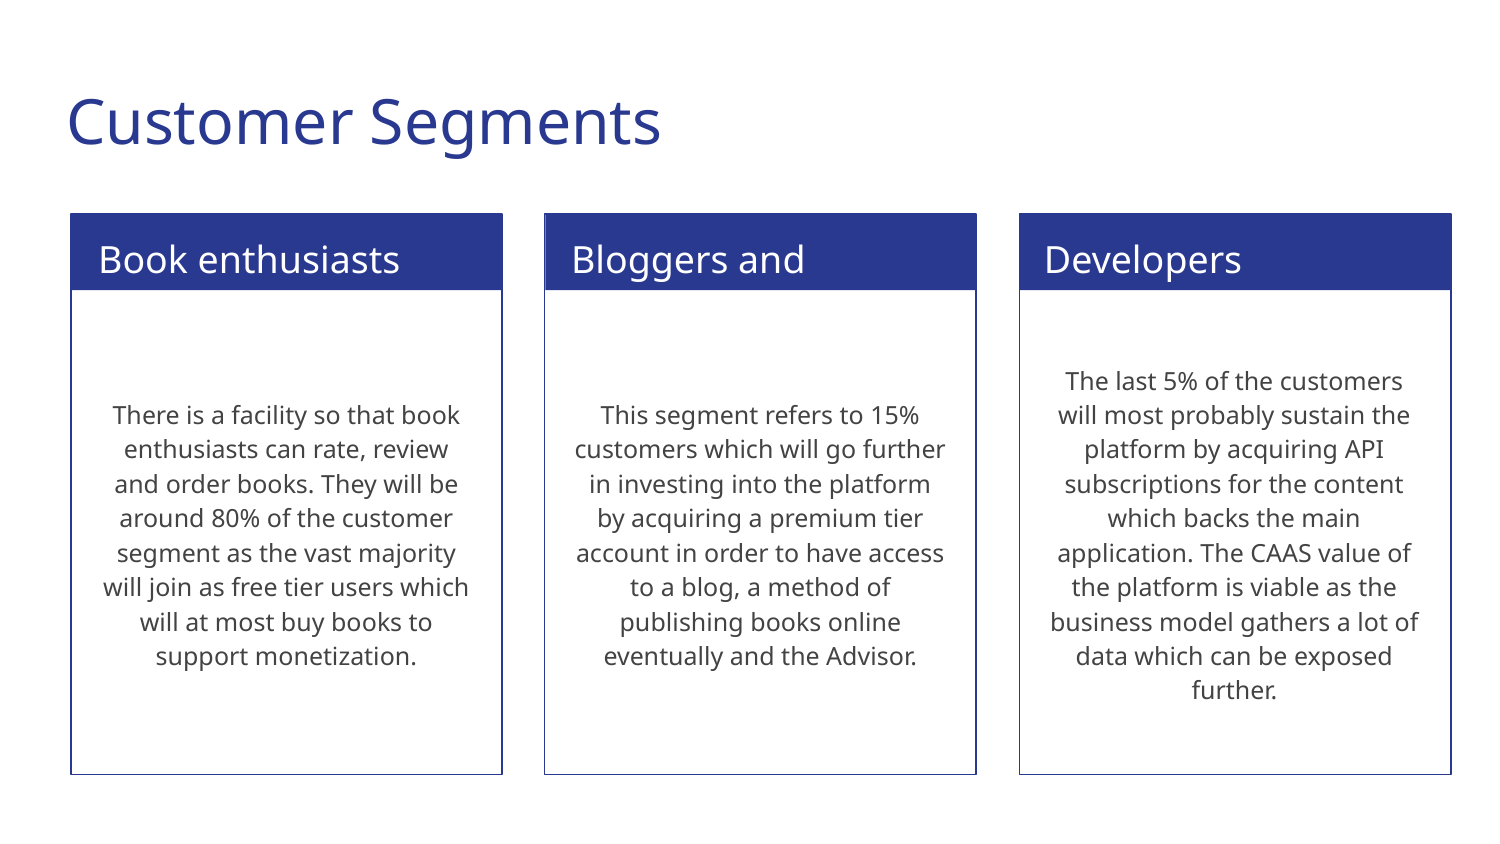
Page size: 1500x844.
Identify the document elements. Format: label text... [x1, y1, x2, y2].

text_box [1018, 213, 1452, 775]
title Customer Segments [51, 67, 1449, 167]
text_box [544, 213, 977, 775]
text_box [70, 213, 503, 775]
